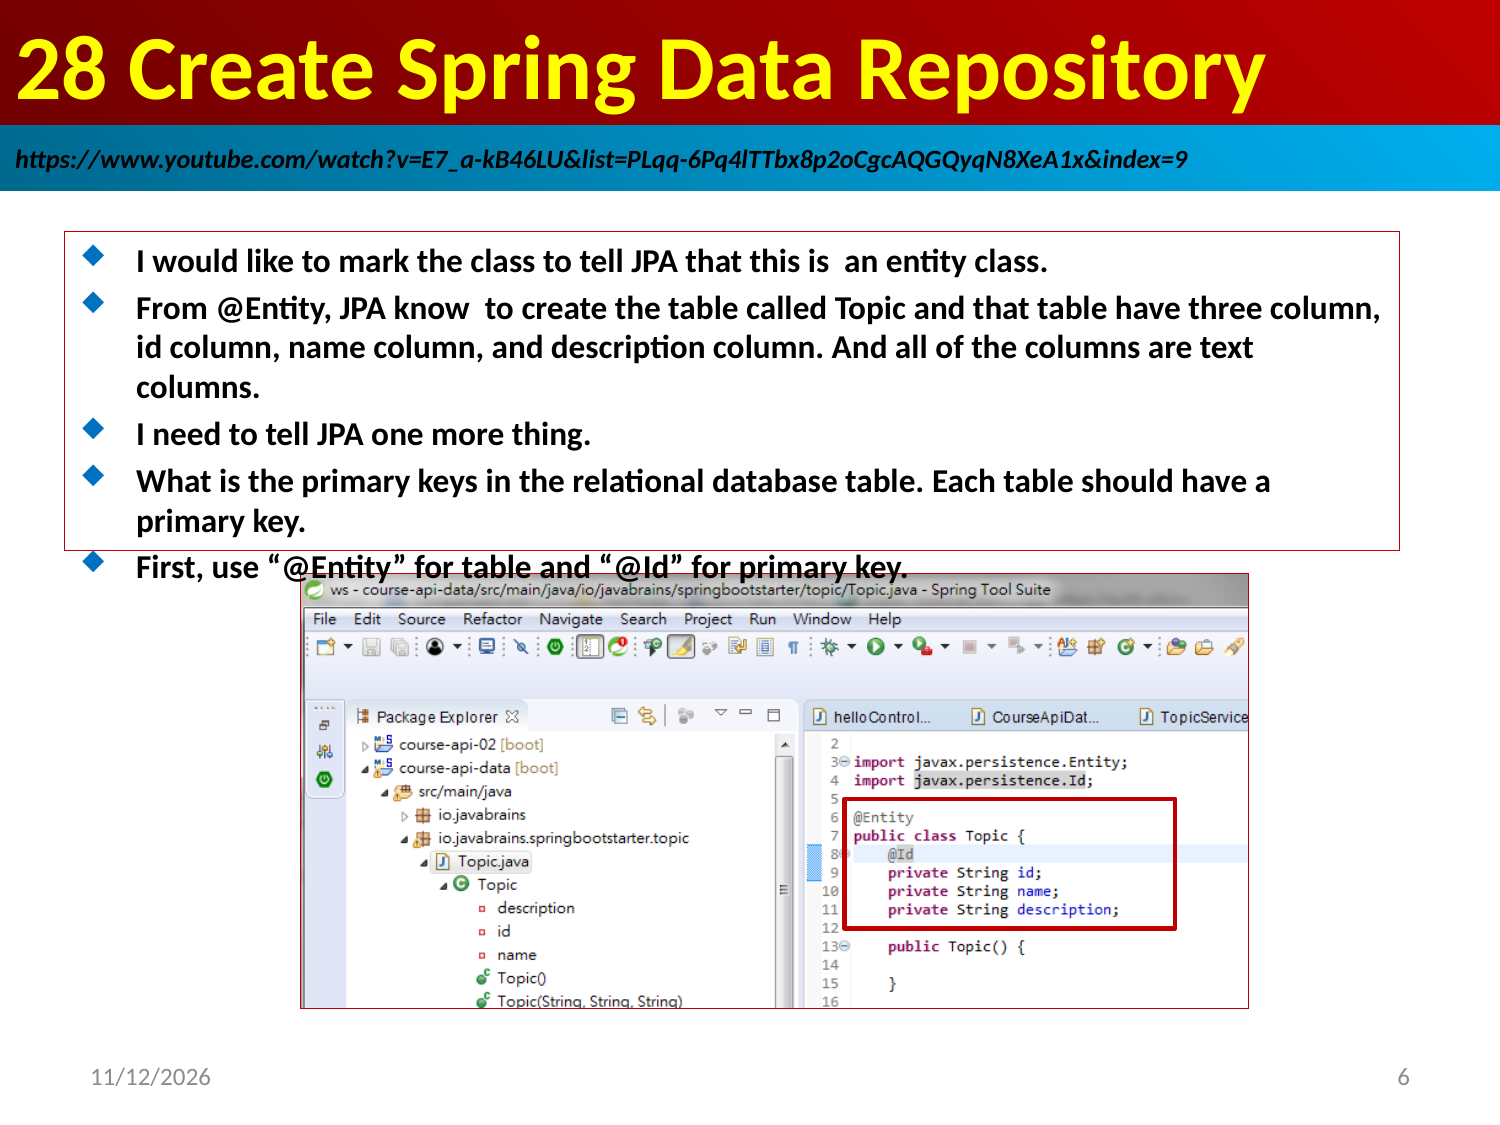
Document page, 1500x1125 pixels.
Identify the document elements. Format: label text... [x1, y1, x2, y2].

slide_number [75, 1042, 425, 1109]
subtitle I would like to mark the class to tell JPA that this is an entity class. From @Entity, JPA know to create the table called Topic and that table have three column, id column, name column, and description column. And all of the columns are text columns. I need to tell JPA one more thing. What is the primary keys in the relational database table. Each table should have a primary key. First, use “@Entity” for table and “@Id” for primary key. [64, 231, 1400, 551]
text_box https://www.youtube.com/watch?v=E7_a-kB46LU&list=PLqq-6Pq4lTTbx8p2oCgcAQGQyqN8XeA1x&index=9 [0, 125, 1500, 191]
slide_number 6 [1074, 1042, 1425, 1109]
picture [300, 573, 1249, 1008]
title 28 Create Spring Data Repository [0, 0, 1500, 125]
